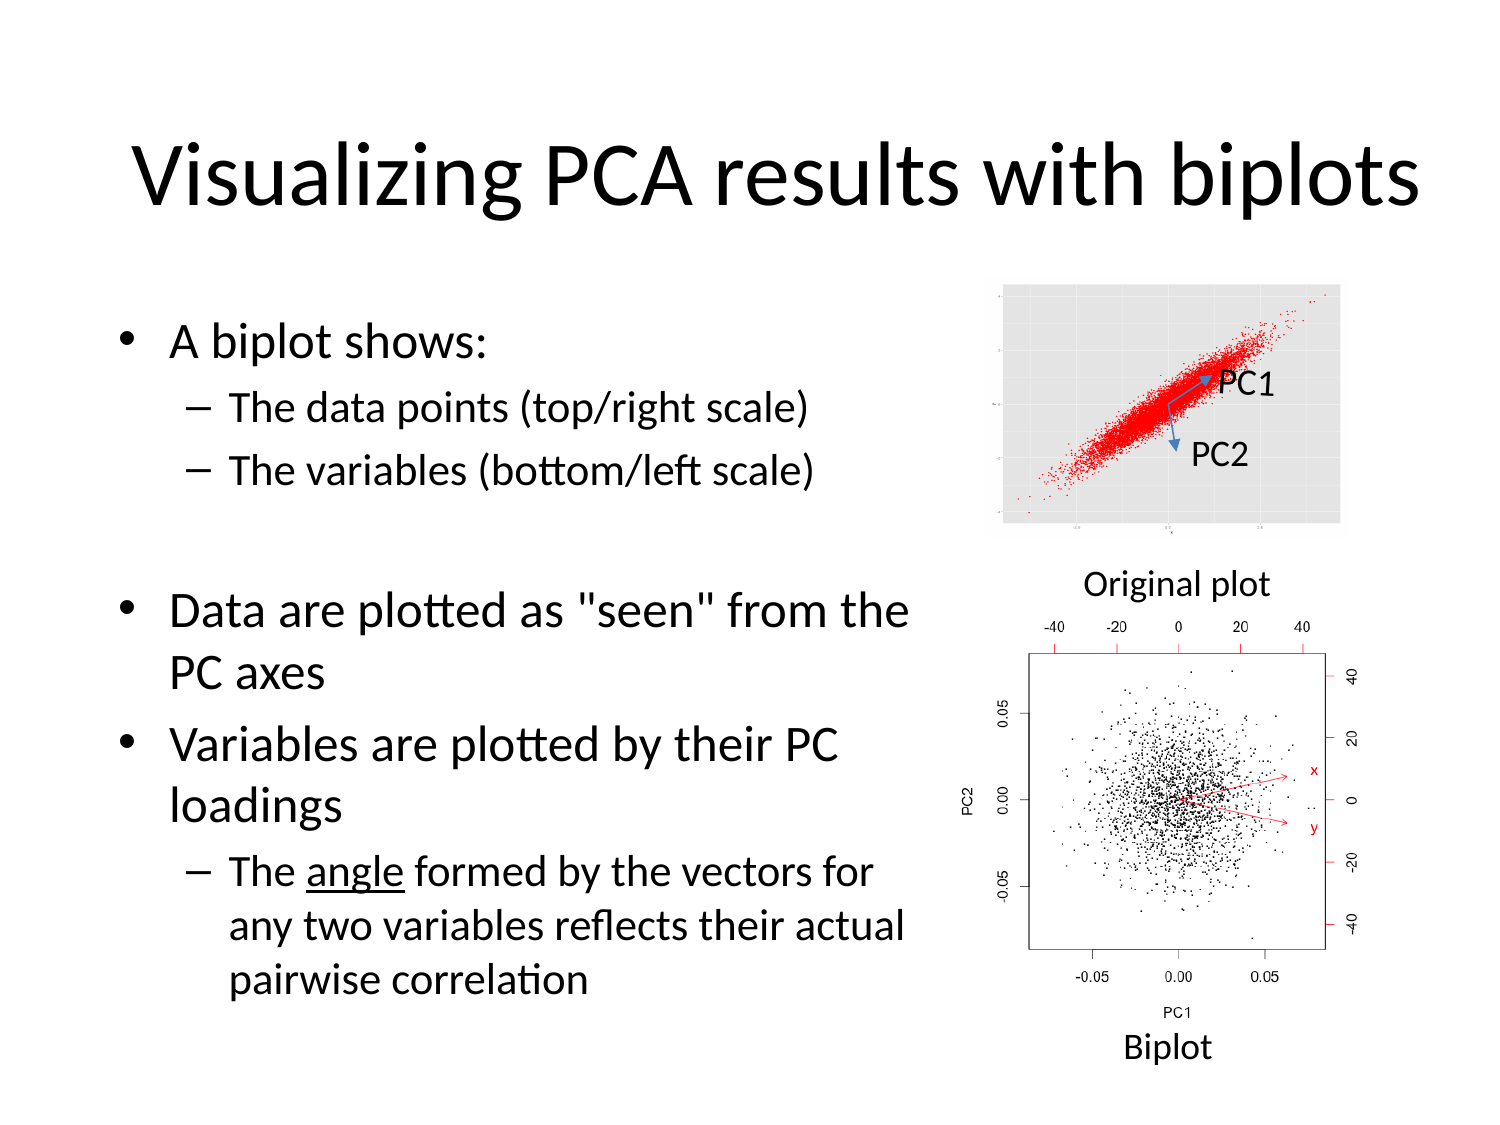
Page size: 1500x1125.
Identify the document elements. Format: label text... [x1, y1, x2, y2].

text_box Original plot [1068, 551, 1286, 605]
list A biplot shows: The data points (top/right scale) The variables (bottom/left scale) Data are plotted as "seen" from the PC axes Variables are plotted by their PC loadings The angle formed by the vectors for any two variables reflects their actual pairwise correlation [103, 299, 938, 1014]
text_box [984, 277, 1348, 538]
title Visualizing PCA results with biplots [103, 59, 1453, 278]
text_box Biplot [1108, 1041, 1228, 1075]
picture [934, 606, 1376, 1033]
